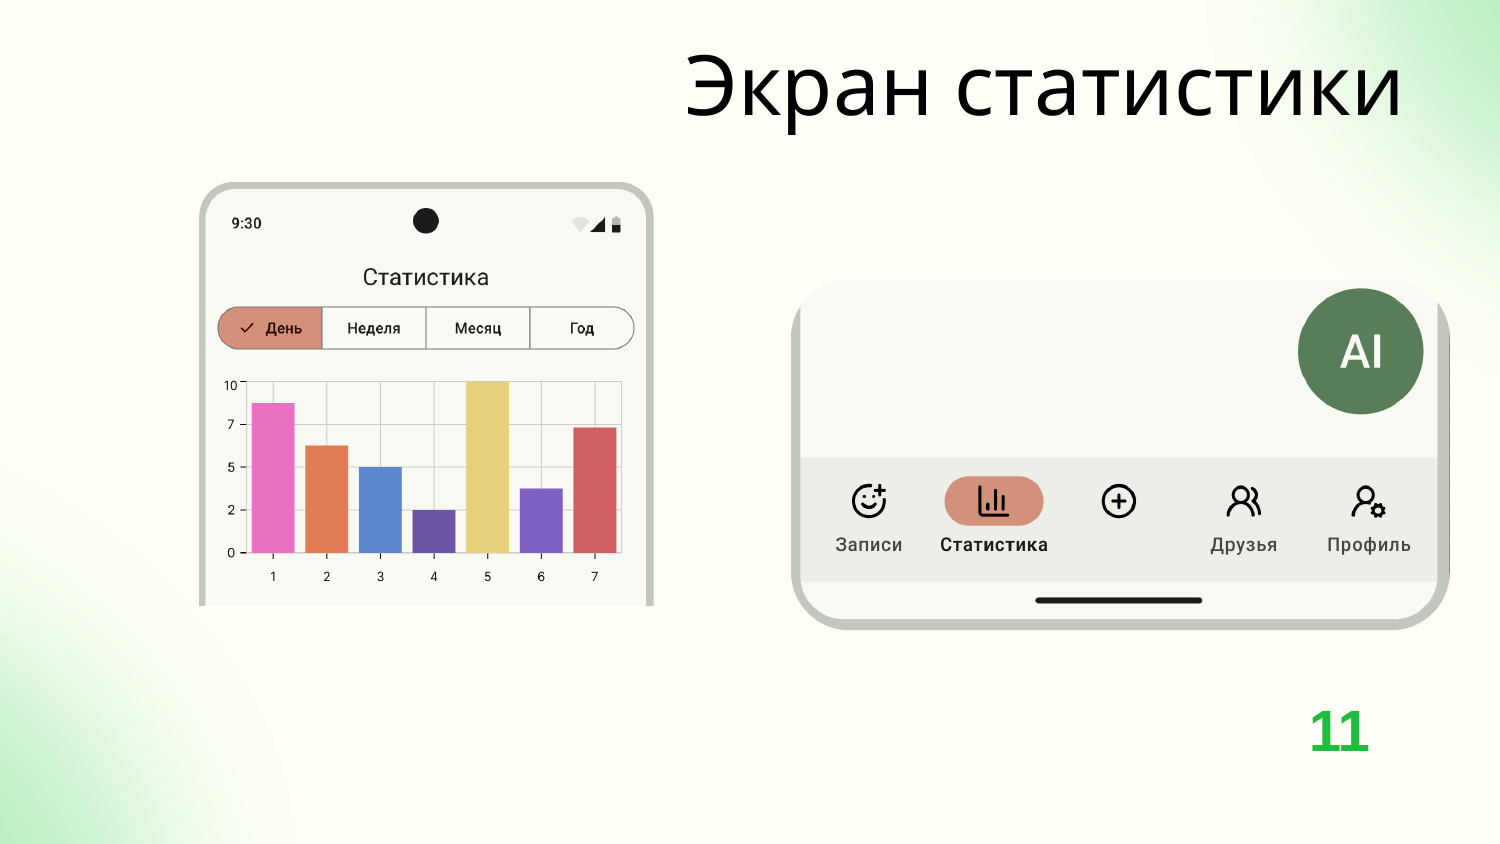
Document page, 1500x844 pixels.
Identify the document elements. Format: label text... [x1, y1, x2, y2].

text_box Экран статистики [235, 24, 1421, 89]
picture [790, 0, 1500, 742]
picture [0, 104, 673, 844]
text_box 11 [1294, 685, 1386, 771]
